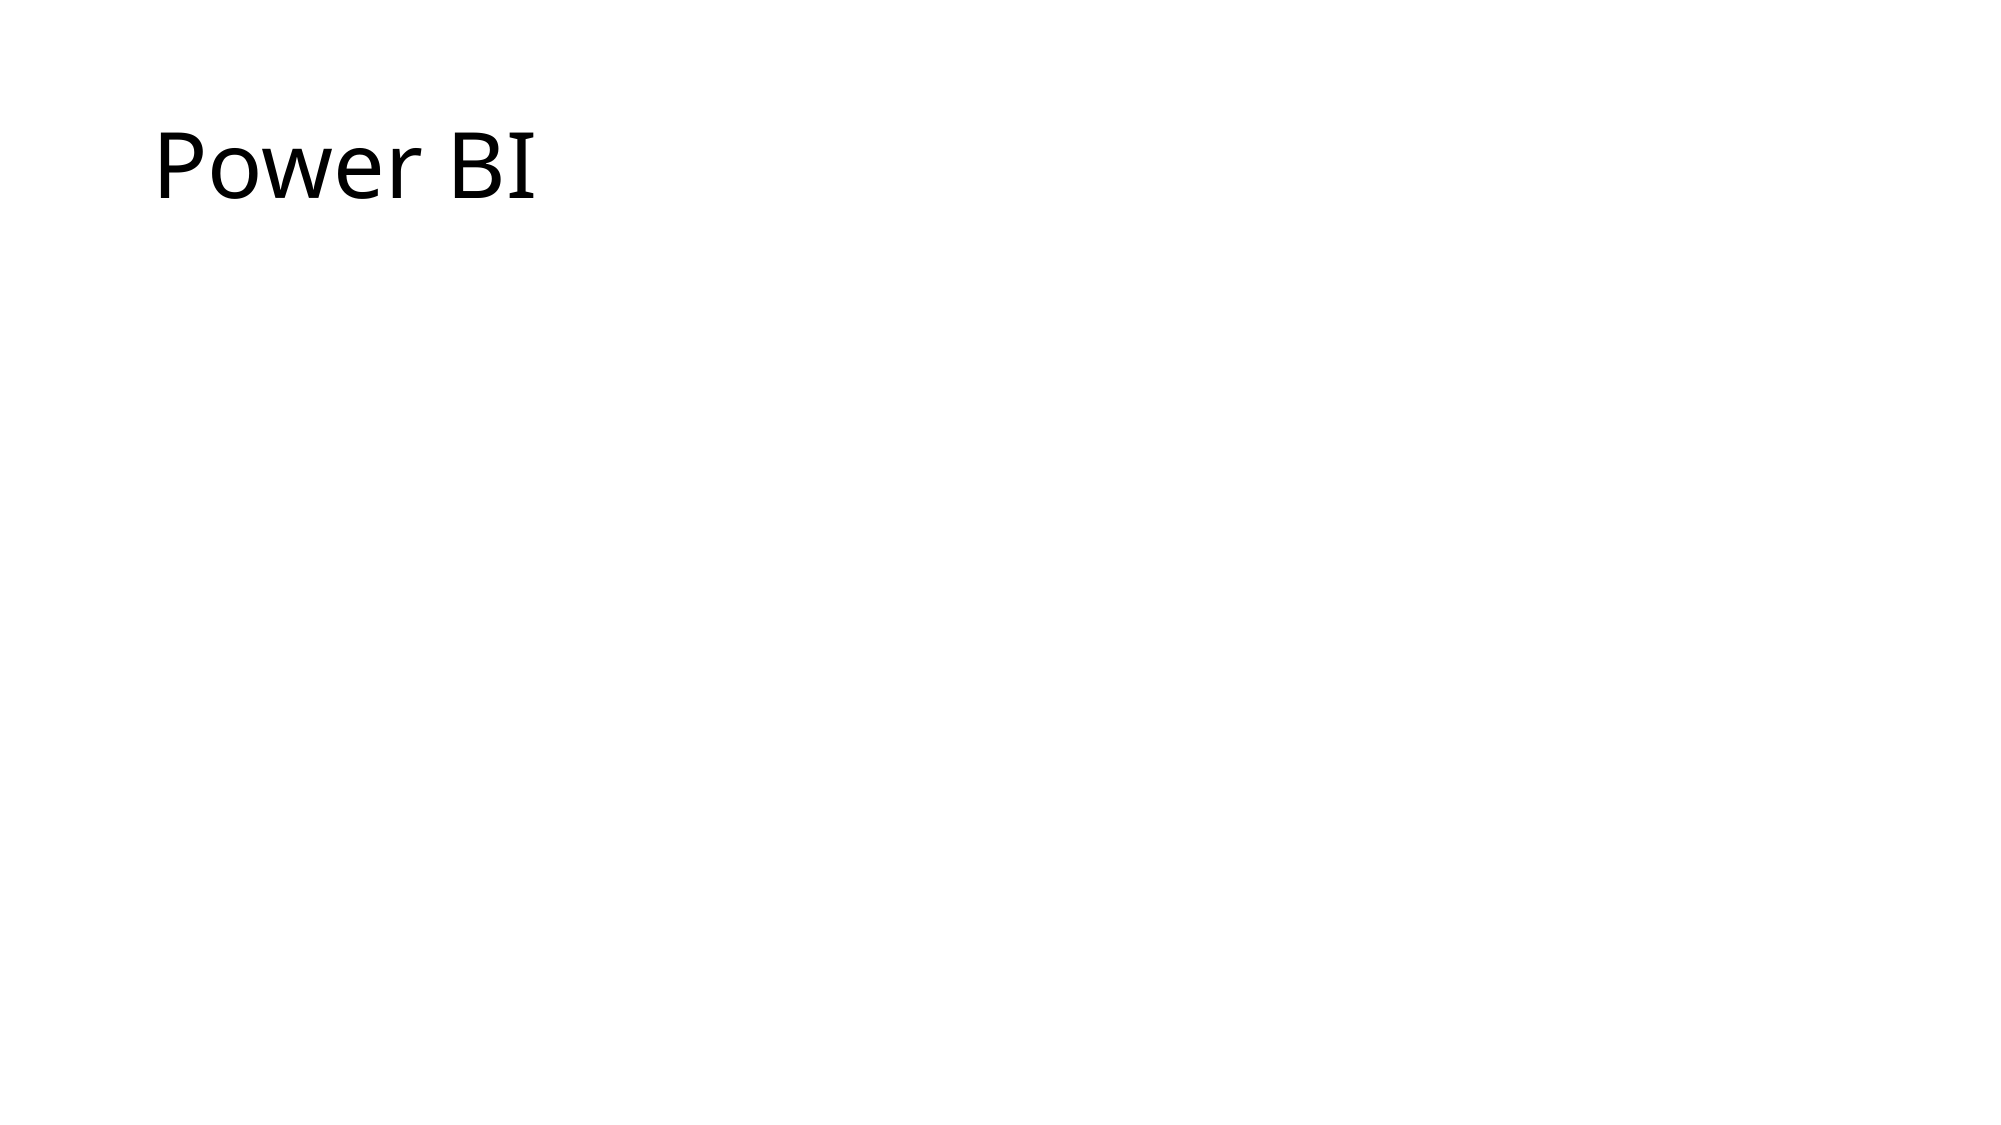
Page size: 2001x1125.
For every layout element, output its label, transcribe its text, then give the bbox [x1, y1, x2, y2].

title Power BI [137, 59, 1863, 278]
